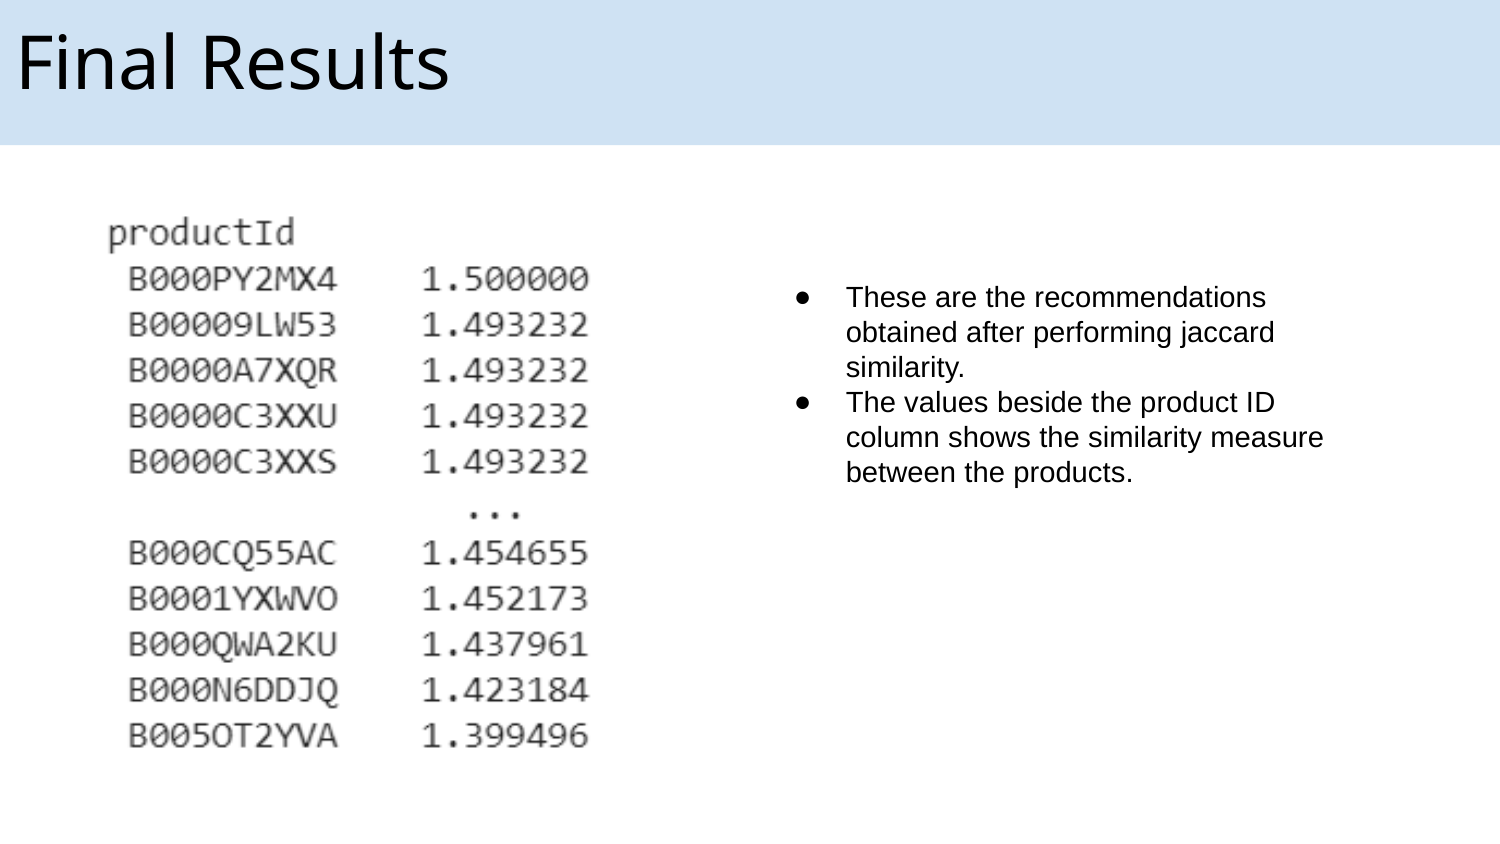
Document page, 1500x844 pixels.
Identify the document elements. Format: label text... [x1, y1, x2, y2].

title Final Results [0, 0, 1500, 146]
text_box These are the recommendations obtained after performing jaccard similarity. The values beside the product ID column shows the similarity measure between the products. [755, 263, 1357, 504]
picture [98, 202, 634, 764]
